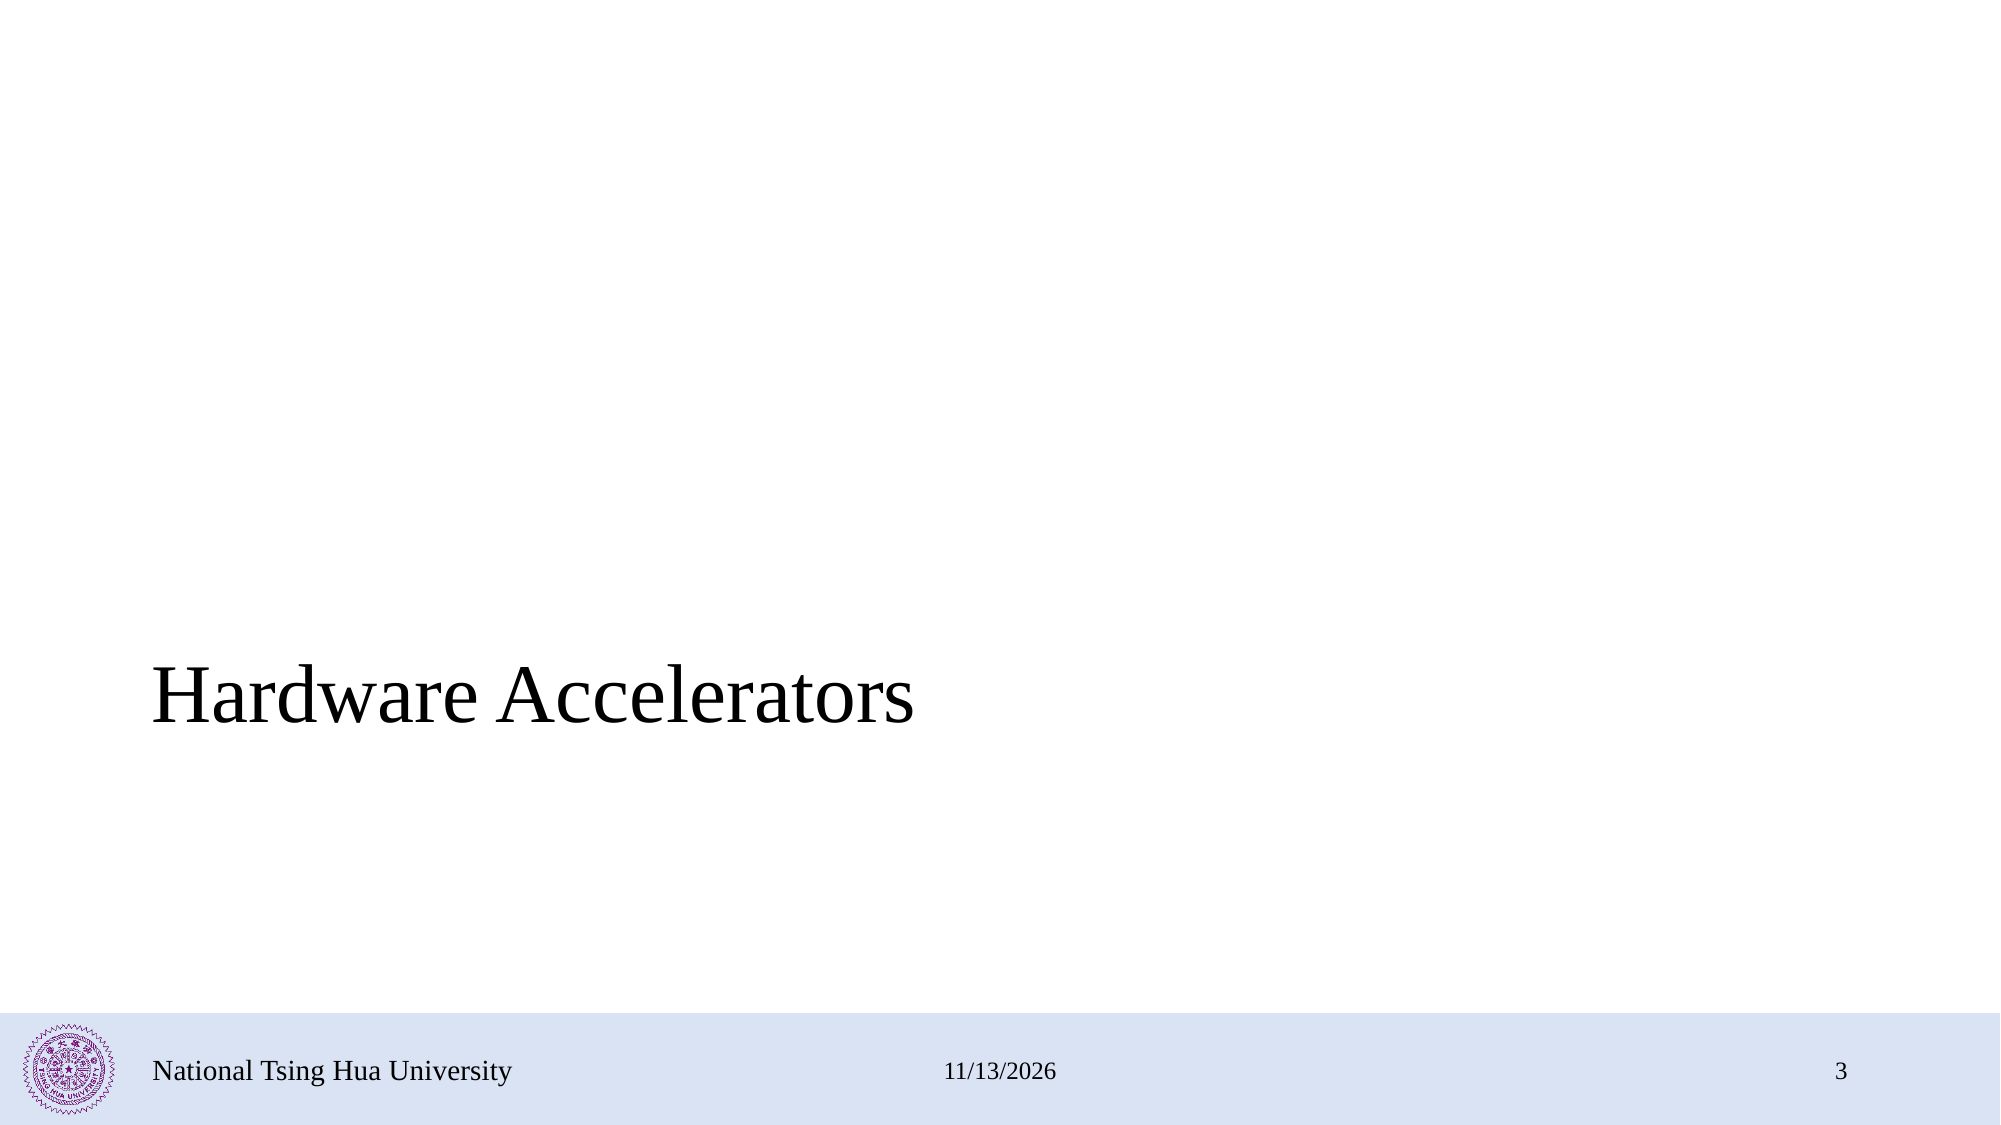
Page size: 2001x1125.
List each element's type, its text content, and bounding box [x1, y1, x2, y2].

footer National Tsing Hua University [137, 1039, 546, 1100]
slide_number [774, 1039, 1225, 1100]
picture [22, 1023, 115, 1115]
slide_number 3 [1412, 1039, 1863, 1100]
title Hardware Accelerators [136, 280, 1862, 749]
